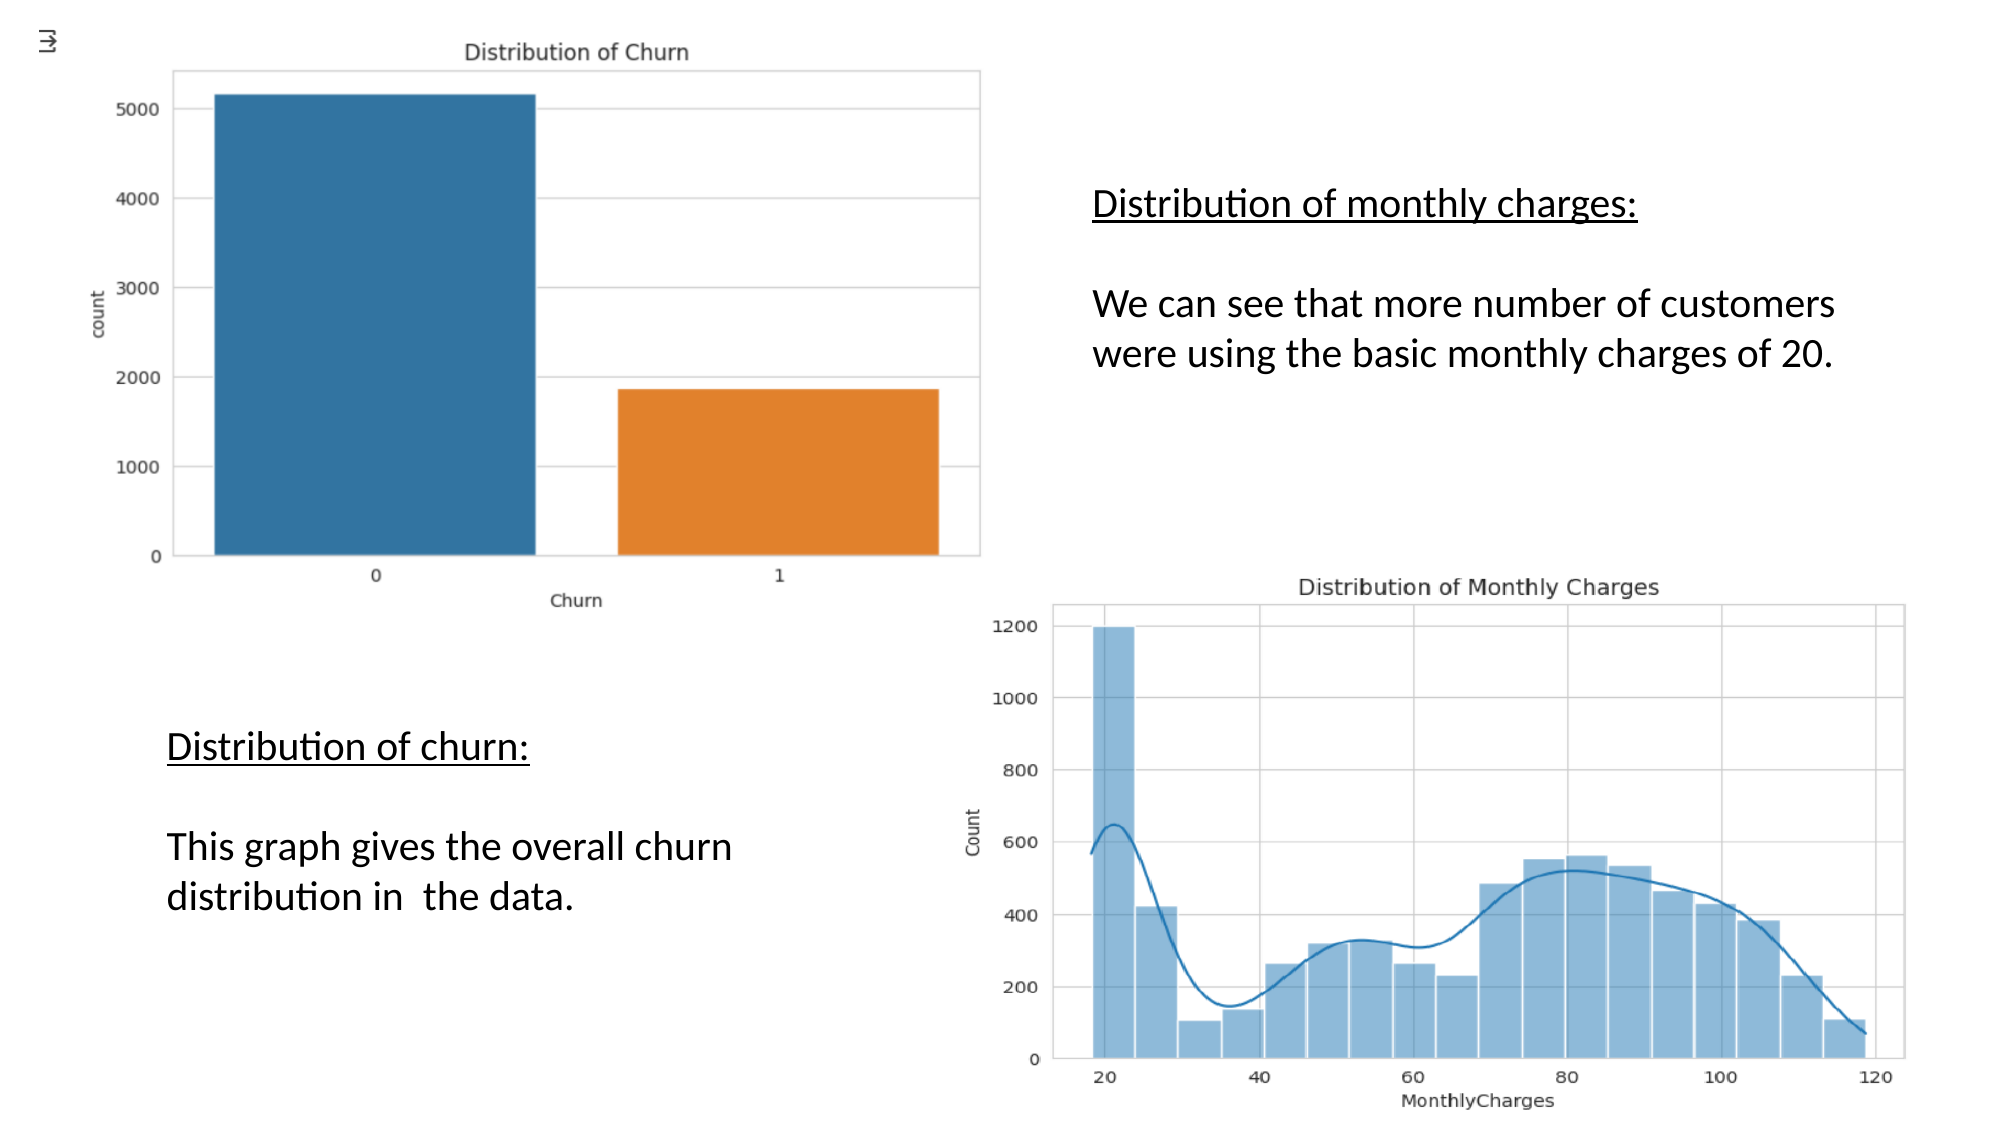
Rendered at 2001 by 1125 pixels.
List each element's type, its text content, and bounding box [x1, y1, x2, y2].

text_box Distribution of monthly charges: We can see that more number of customers were using the basic monthly charges of 20. [1107, 168, 1885, 434]
picture [39, 27, 1983, 1125]
text_box Distribution of churn: This graph gives the overall churn distribution in the data. [151, 711, 941, 927]
